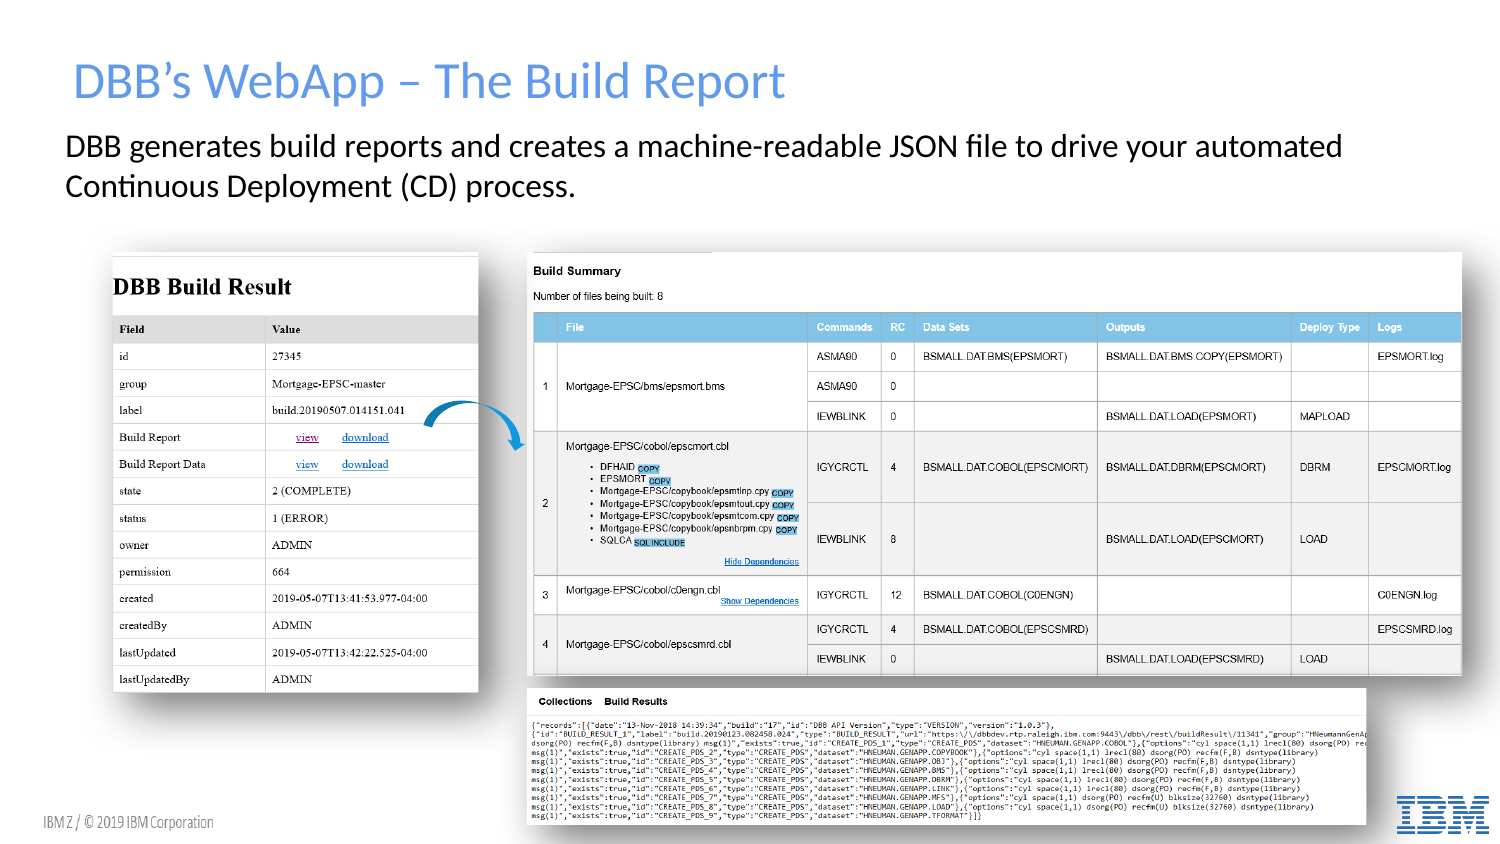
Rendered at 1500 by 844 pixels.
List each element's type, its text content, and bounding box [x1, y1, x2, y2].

picture [526, 252, 1463, 676]
picture [112, 252, 479, 693]
text_box DBB generates build reports and creates a machine-readable JSON file to drive your automated Continuous Deployment (CD) process. [57, 116, 1442, 212]
picture [526, 688, 1367, 825]
text_box [482, 404, 520, 451]
title DBB’s WebApp – The Build Report [58, 39, 1463, 119]
picture [1396, 796, 1489, 834]
picture [0, 799, 301, 844]
